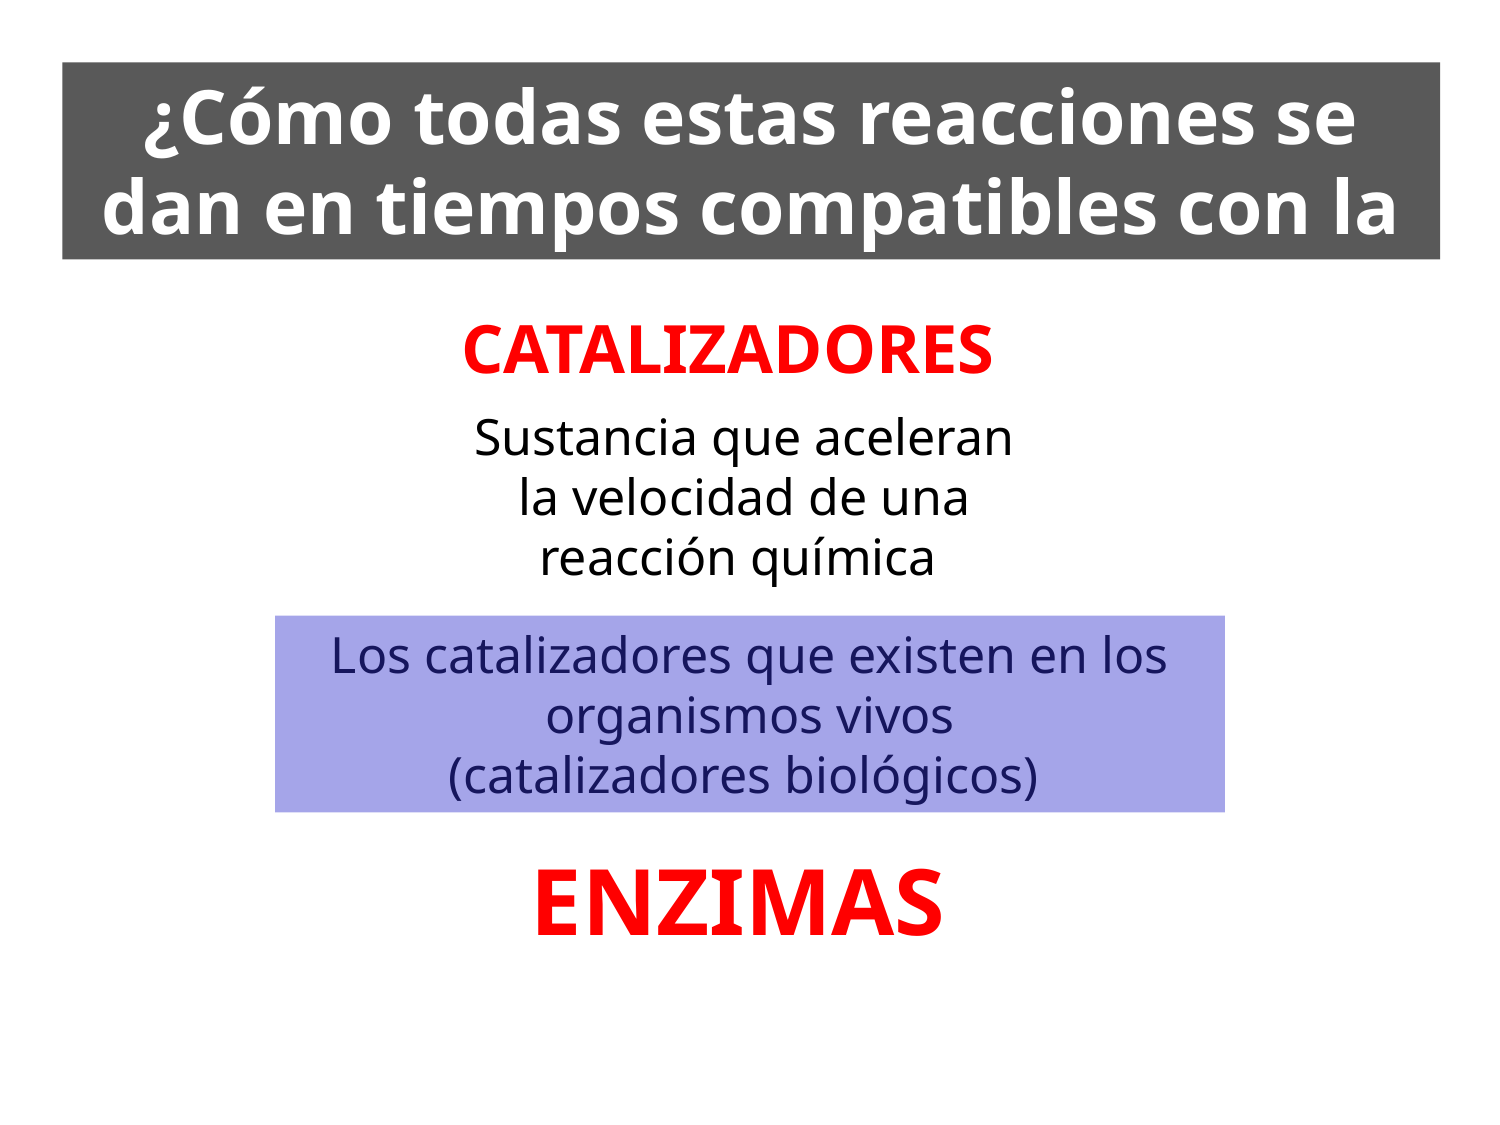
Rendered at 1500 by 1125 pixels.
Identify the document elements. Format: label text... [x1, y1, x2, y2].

text_box CATALIZADORES [446, 299, 1050, 396]
text_box Sustancia que aceleran la velocidad de una reacción química [447, 398, 1042, 596]
text_box Los catalizadores que existen en los organismos vivos (catalizadores biológicos) [275, 615, 1225, 813]
text_box ¿Cómo todas estas reacciones se dan en tiempos compatibles con la vida? [62, 62, 1441, 260]
text_box ENZIMAS [515, 836, 982, 963]
